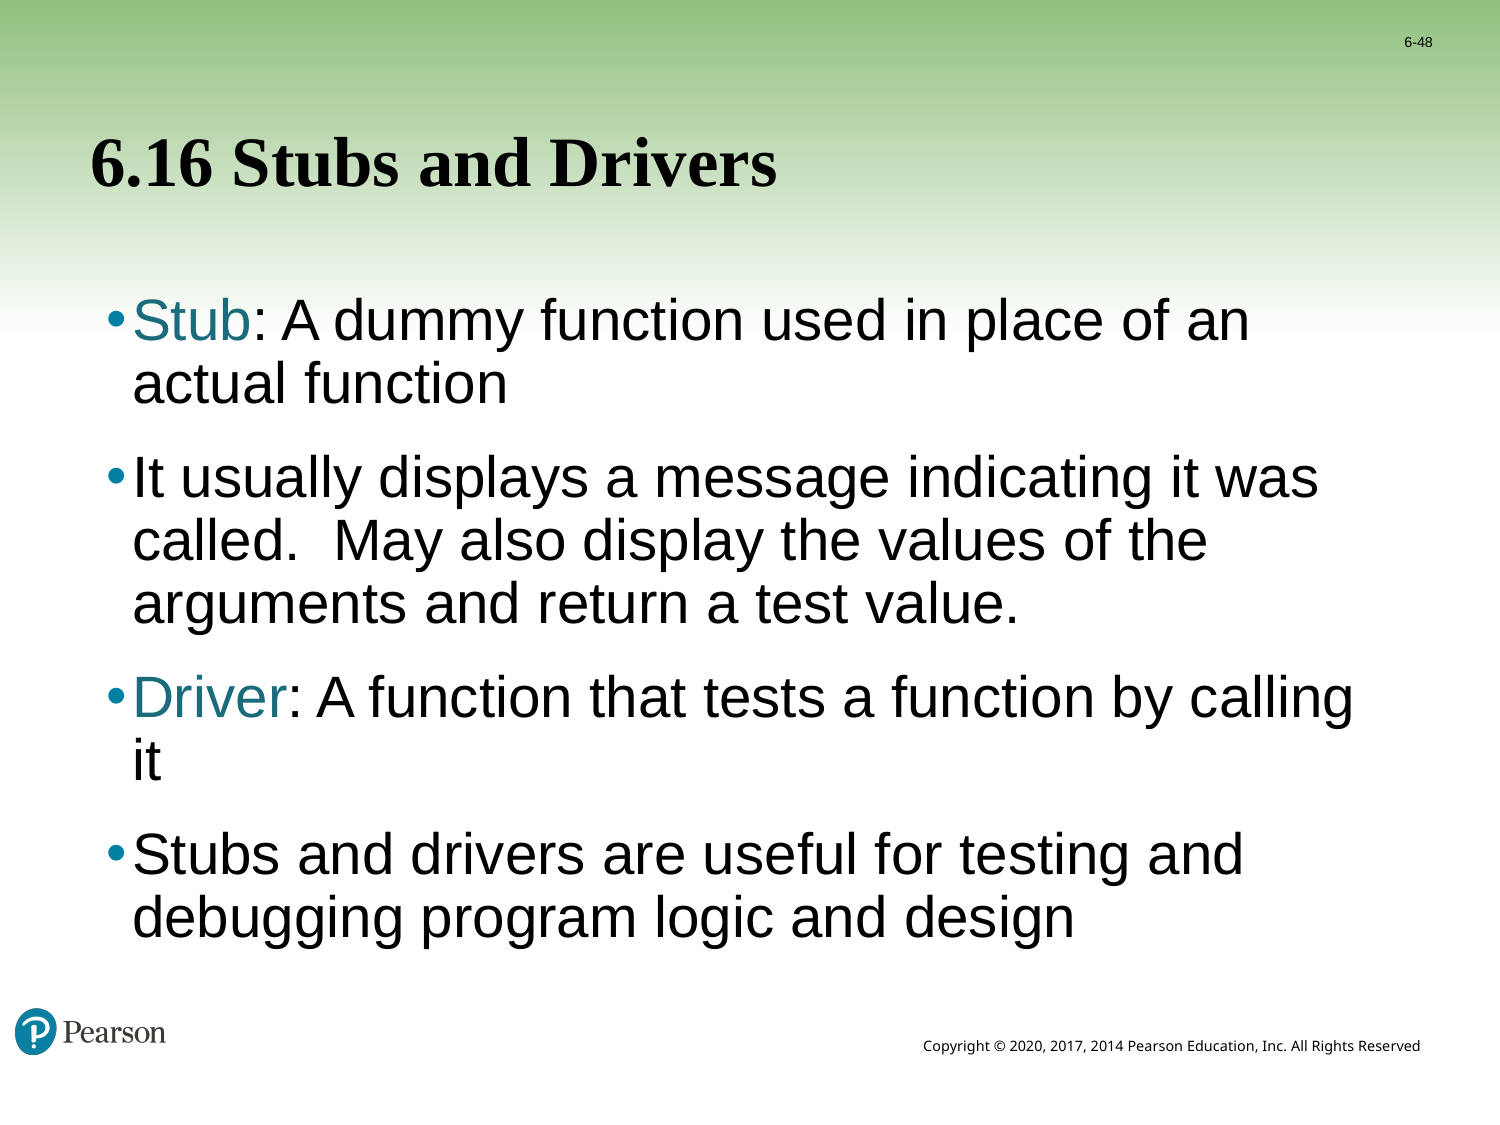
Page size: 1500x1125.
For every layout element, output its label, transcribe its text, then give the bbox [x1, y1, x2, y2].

slide_number 6-48 [1389, 18, 1480, 49]
title 6.16 Stubs and Drivers [75, 35, 1425, 216]
picture [15, 1008, 30, 1024]
list Stub: A dummy function used in place of an actual function It usually displays a message indicating it was called. May also display the values of the arguments and return a test value. Driver: A function that tests a function by calling it Stubs and drivers are useful for testing and debugging program logic and design [75, 275, 1388, 975]
picture [41, 1008, 166, 1055]
picture [15, 1041, 26, 1055]
picture [23, 1017, 49, 1042]
